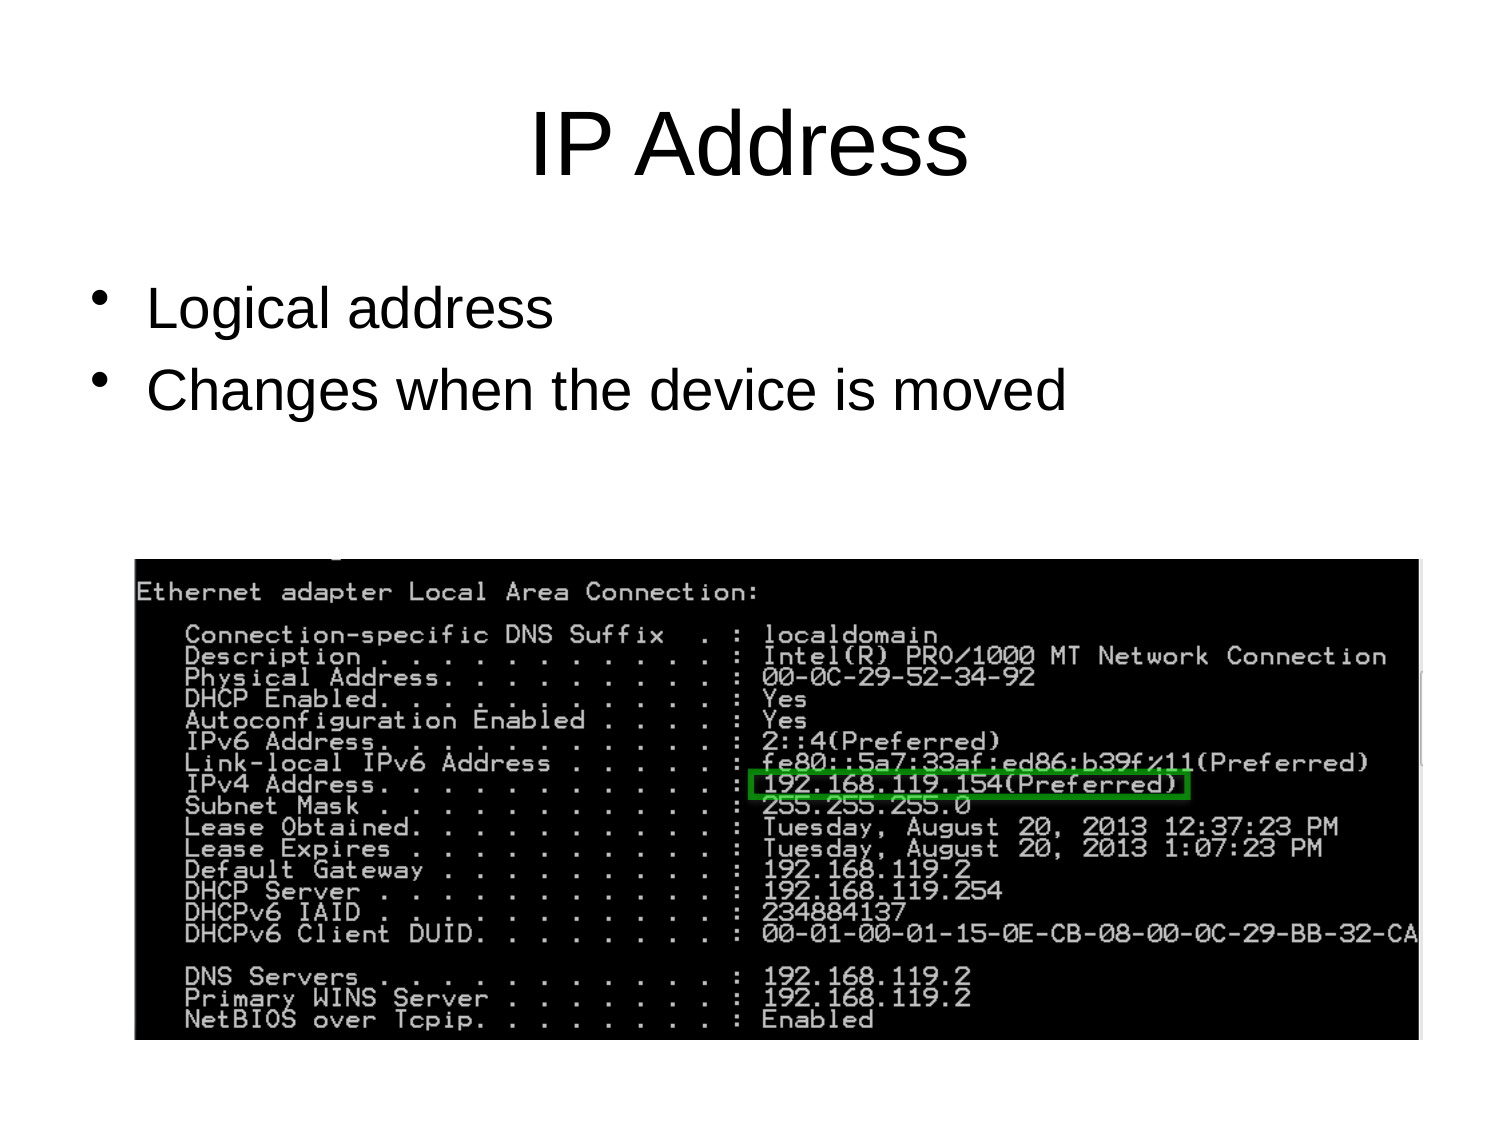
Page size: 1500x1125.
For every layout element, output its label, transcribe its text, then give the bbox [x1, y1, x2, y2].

title IP Address [75, 45, 1425, 233]
list Logical address Changes when the device is moved [75, 262, 1425, 1005]
picture [134, 559, 1423, 1040]
